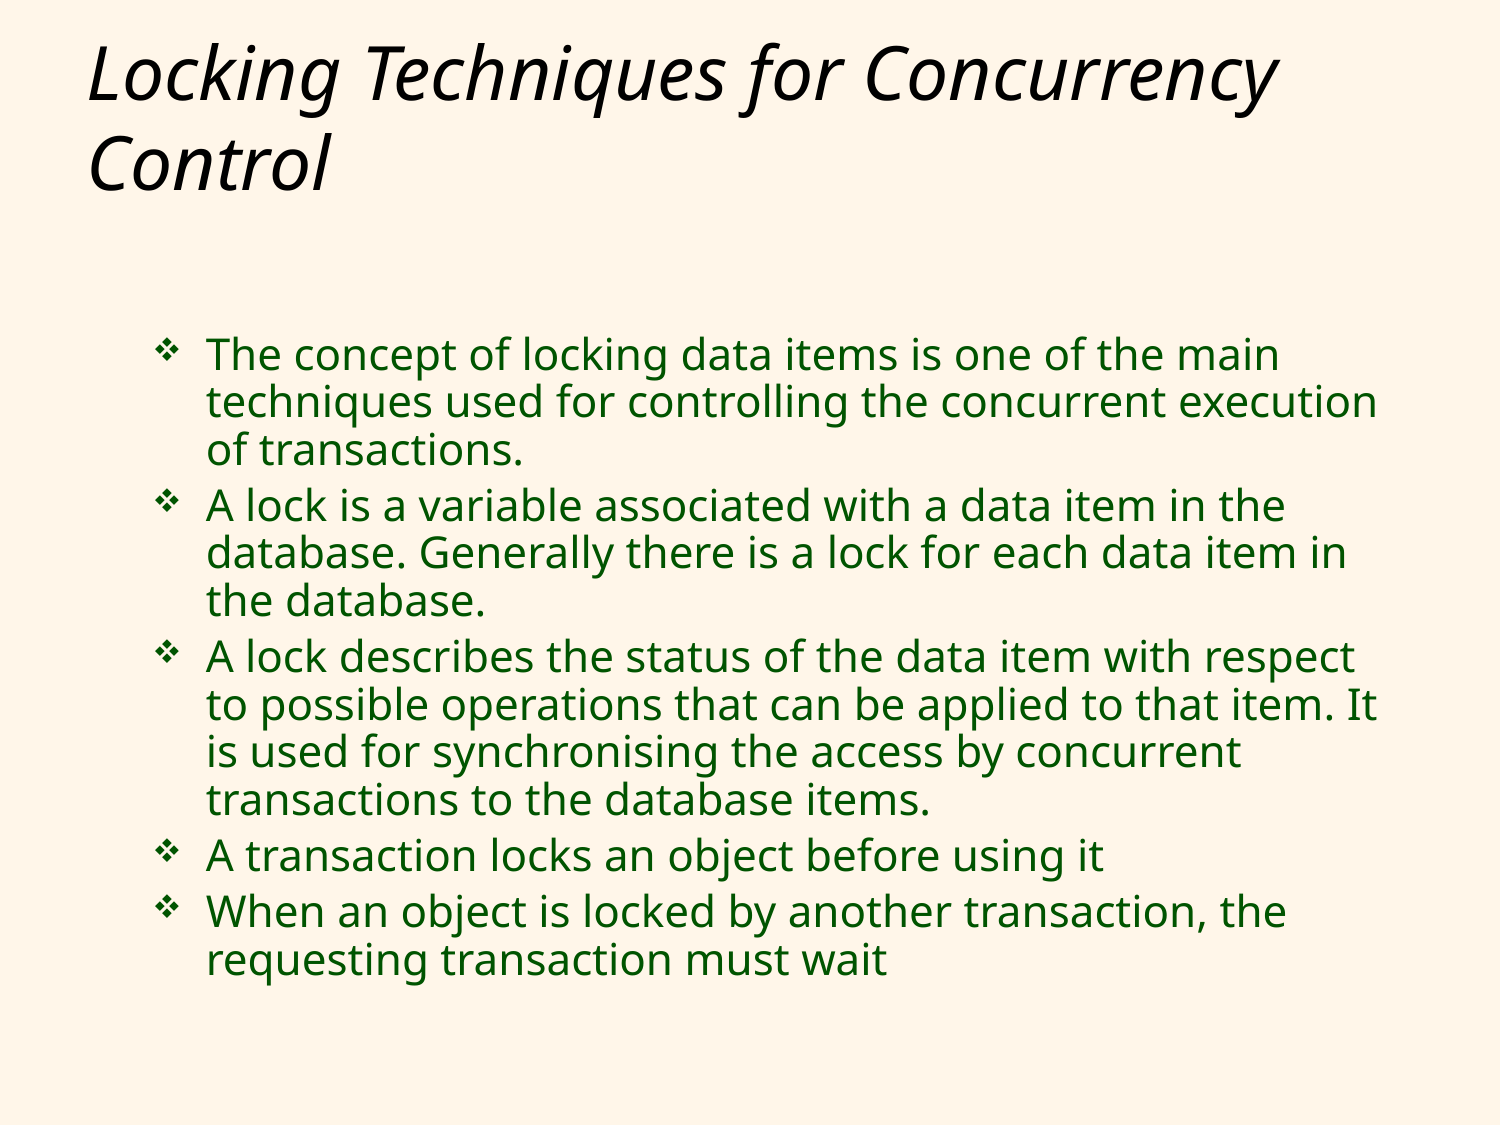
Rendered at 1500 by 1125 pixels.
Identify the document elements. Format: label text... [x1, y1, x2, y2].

title Locking Techniques for Concurrency Control [71, 45, 1448, 186]
list The concept of locking data items is one of the main techniques used for controlling the concurrent execution of transactions. A lock is a variable associated with a data item in the database. Generally there is a lock for each data item in the database. A lock describes the status of the data item with respect to possible operations that can be applied to that item. It is used for synchronising the access by concurrent transactions to the database items. A transaction locks an object before using it When an object is locked by another transaction, the requesting transaction must wait [137, 324, 1413, 994]
